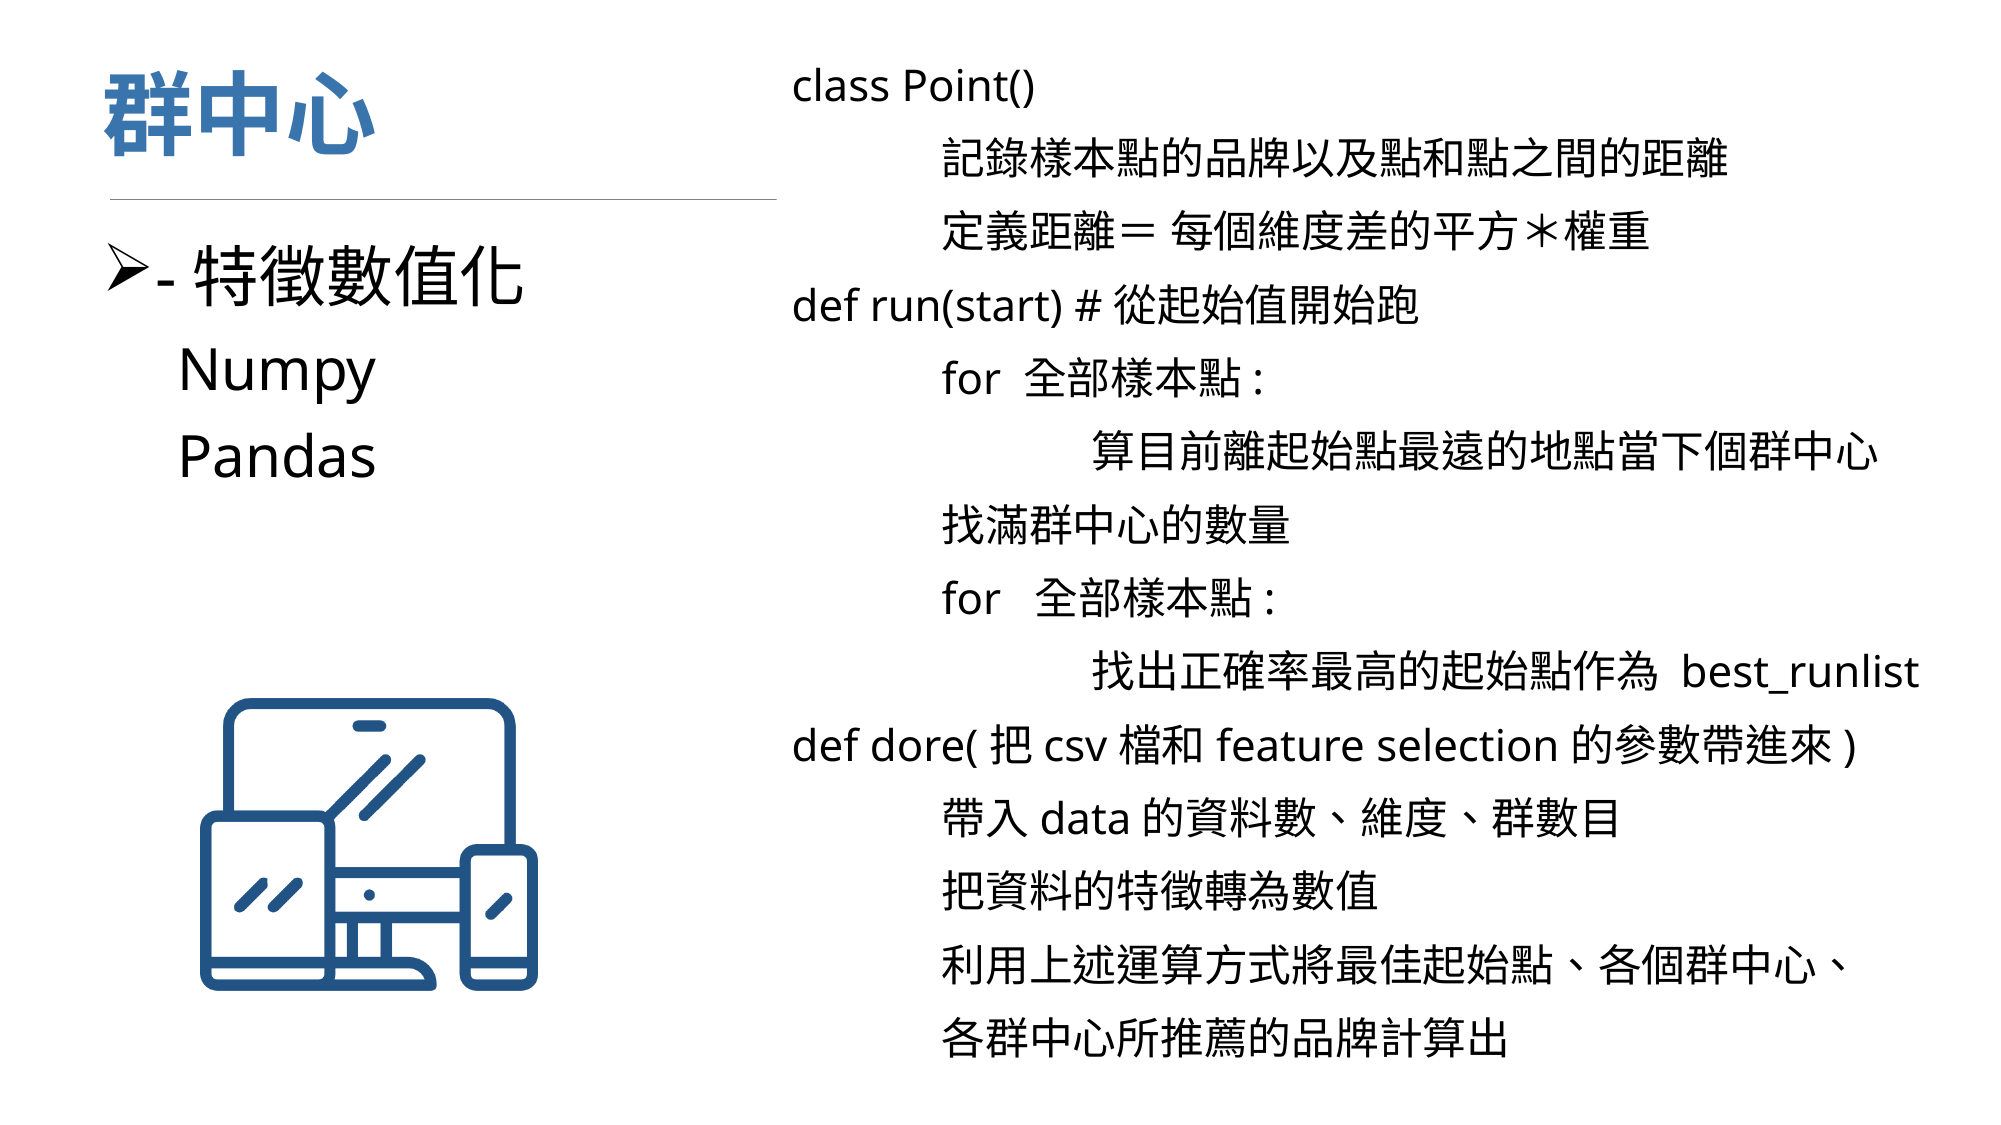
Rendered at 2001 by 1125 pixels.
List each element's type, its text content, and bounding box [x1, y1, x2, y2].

picture [200, 675, 538, 1013]
text_box class Point() 記錄樣本點的品牌以及點和點之間的距離 定義距離＝ 每個維度差的平方＊權重 def run(start) #從起始值開始跑 for 全部樣本點: 算目前離起始點最遠的地點當下個群中心 找滿群中心的數量 for 全部樣本點: 找出正確率最高的起始點作為 best_runlist def dore(把csv檔和feature selection的參數帶進來) 帶入data的資料數、維度、群數目 把資料的特徵轉為數值 利用上述運算方式將最佳起始點、各個群中心、 各群中心所推薦的品牌計算出 [776, 49, 1955, 1125]
text_box -特徵數值化 Numpy Pandas [87, 227, 776, 1125]
text_box 群中心 [87, 49, 734, 175]
